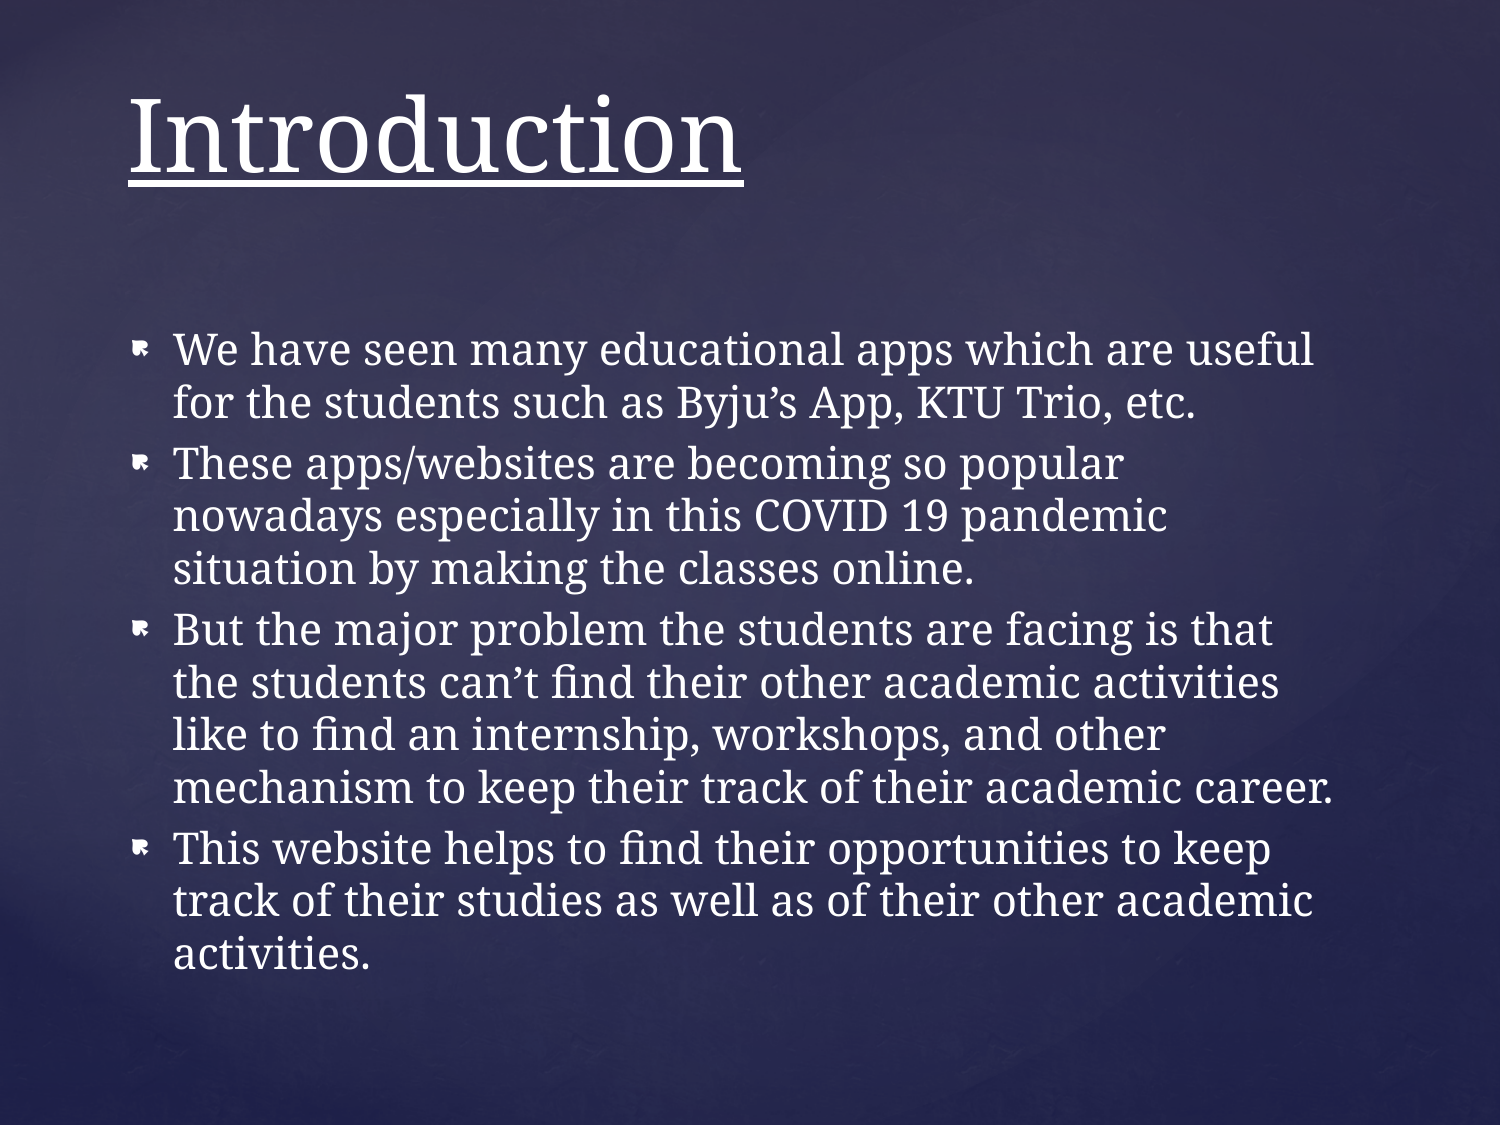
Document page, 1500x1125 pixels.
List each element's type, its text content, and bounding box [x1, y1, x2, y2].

list We have seen many educational apps which are useful for the students such as Byju’s App, KTU Trio, etc. These apps/websites are becoming so popular nowadays especially in this COVID 19 pandemic situation by making the classes online. But the major problem the students are facing is that the students can’t find their other academic activities like to find an internship, workshops, and other mechanism to keep their track of their academic career. This website helps to find their opportunities to keep track of their studies as well as of their other academic activities. [112, 249, 1363, 1050]
title Introduction [112, 50, 1350, 200]
